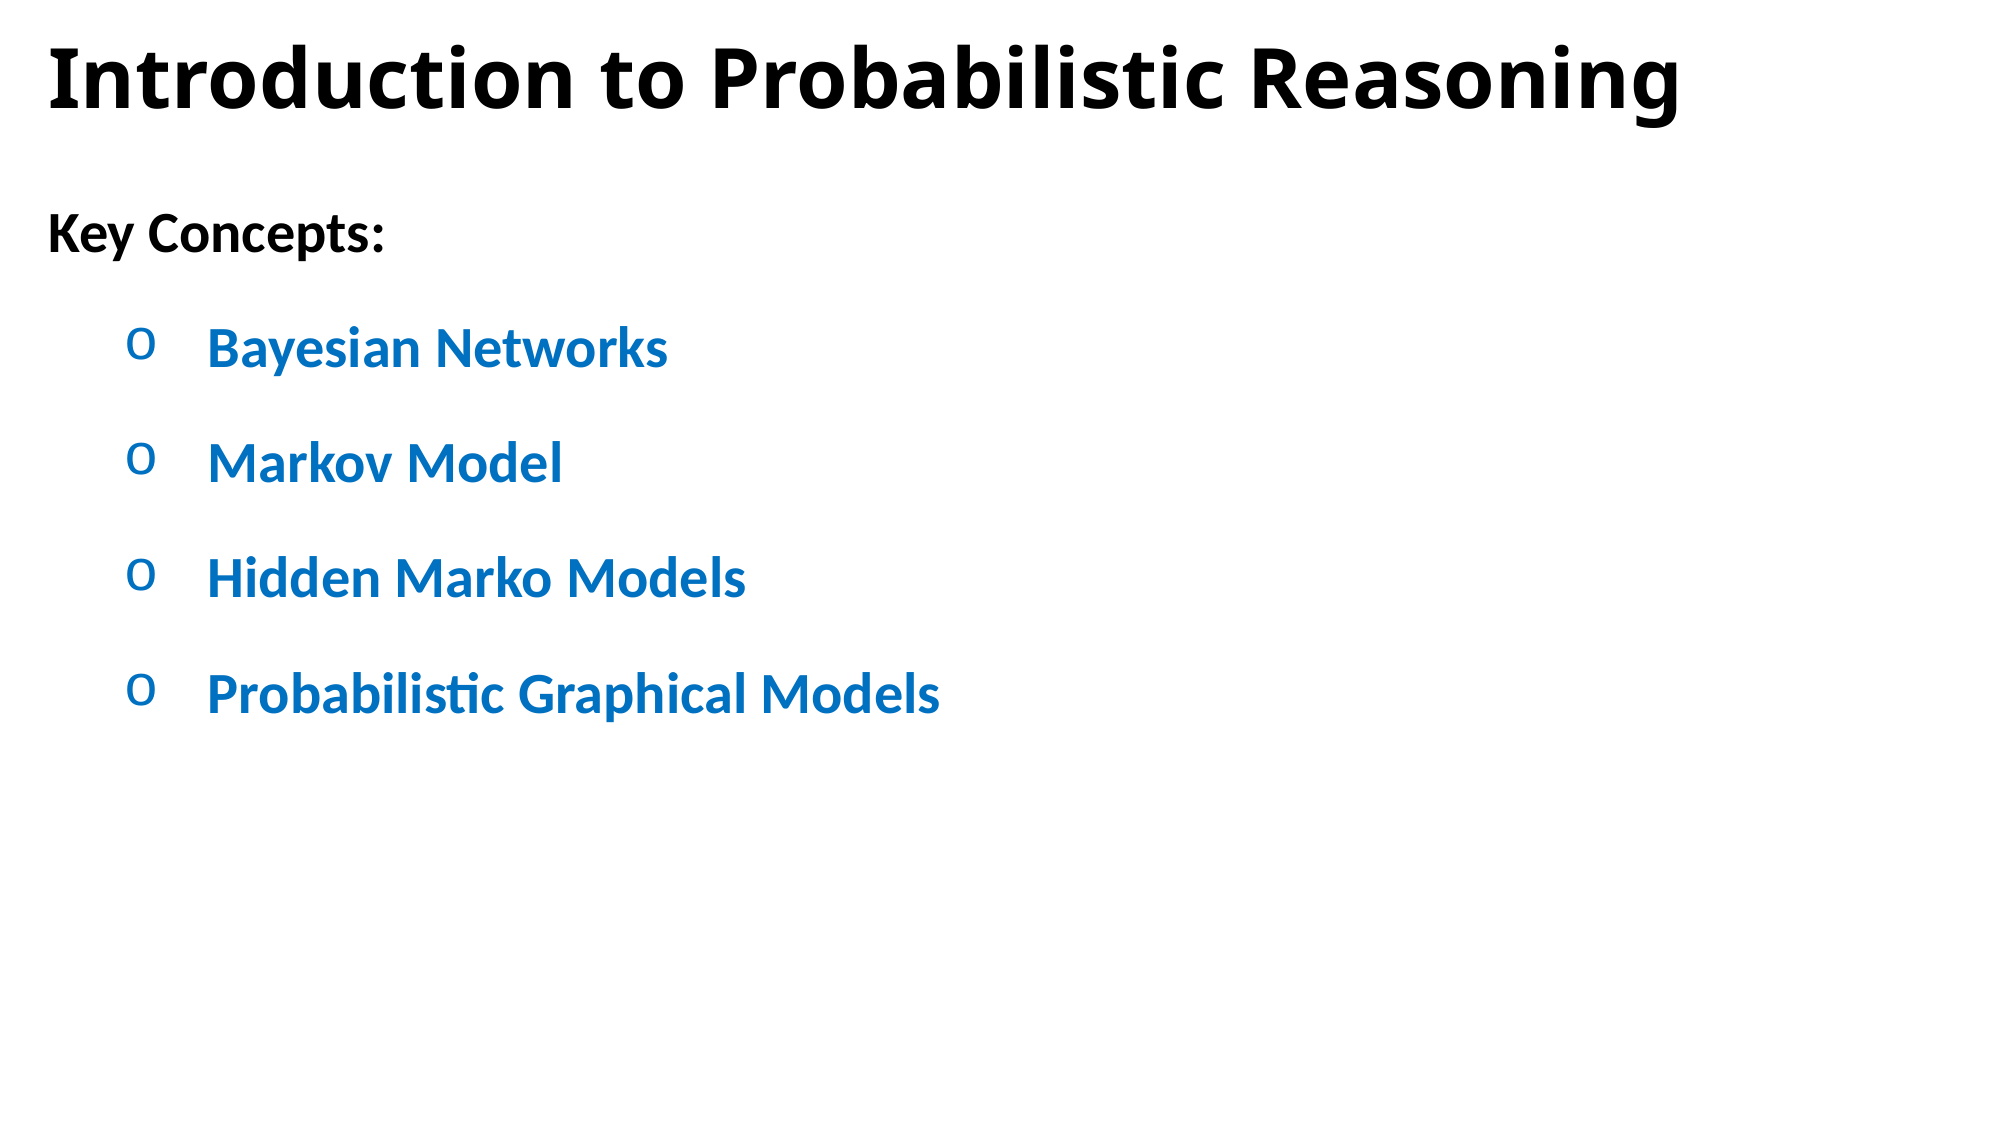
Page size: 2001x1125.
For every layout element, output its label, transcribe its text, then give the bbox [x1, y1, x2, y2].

title Introduction to Probabilistic Reasoning [33, 0, 1967, 163]
list Key Concepts: Bayesian Networks Markov Model Hidden Marko Models Probabilistic Graphical Models [33, 186, 1967, 1095]
